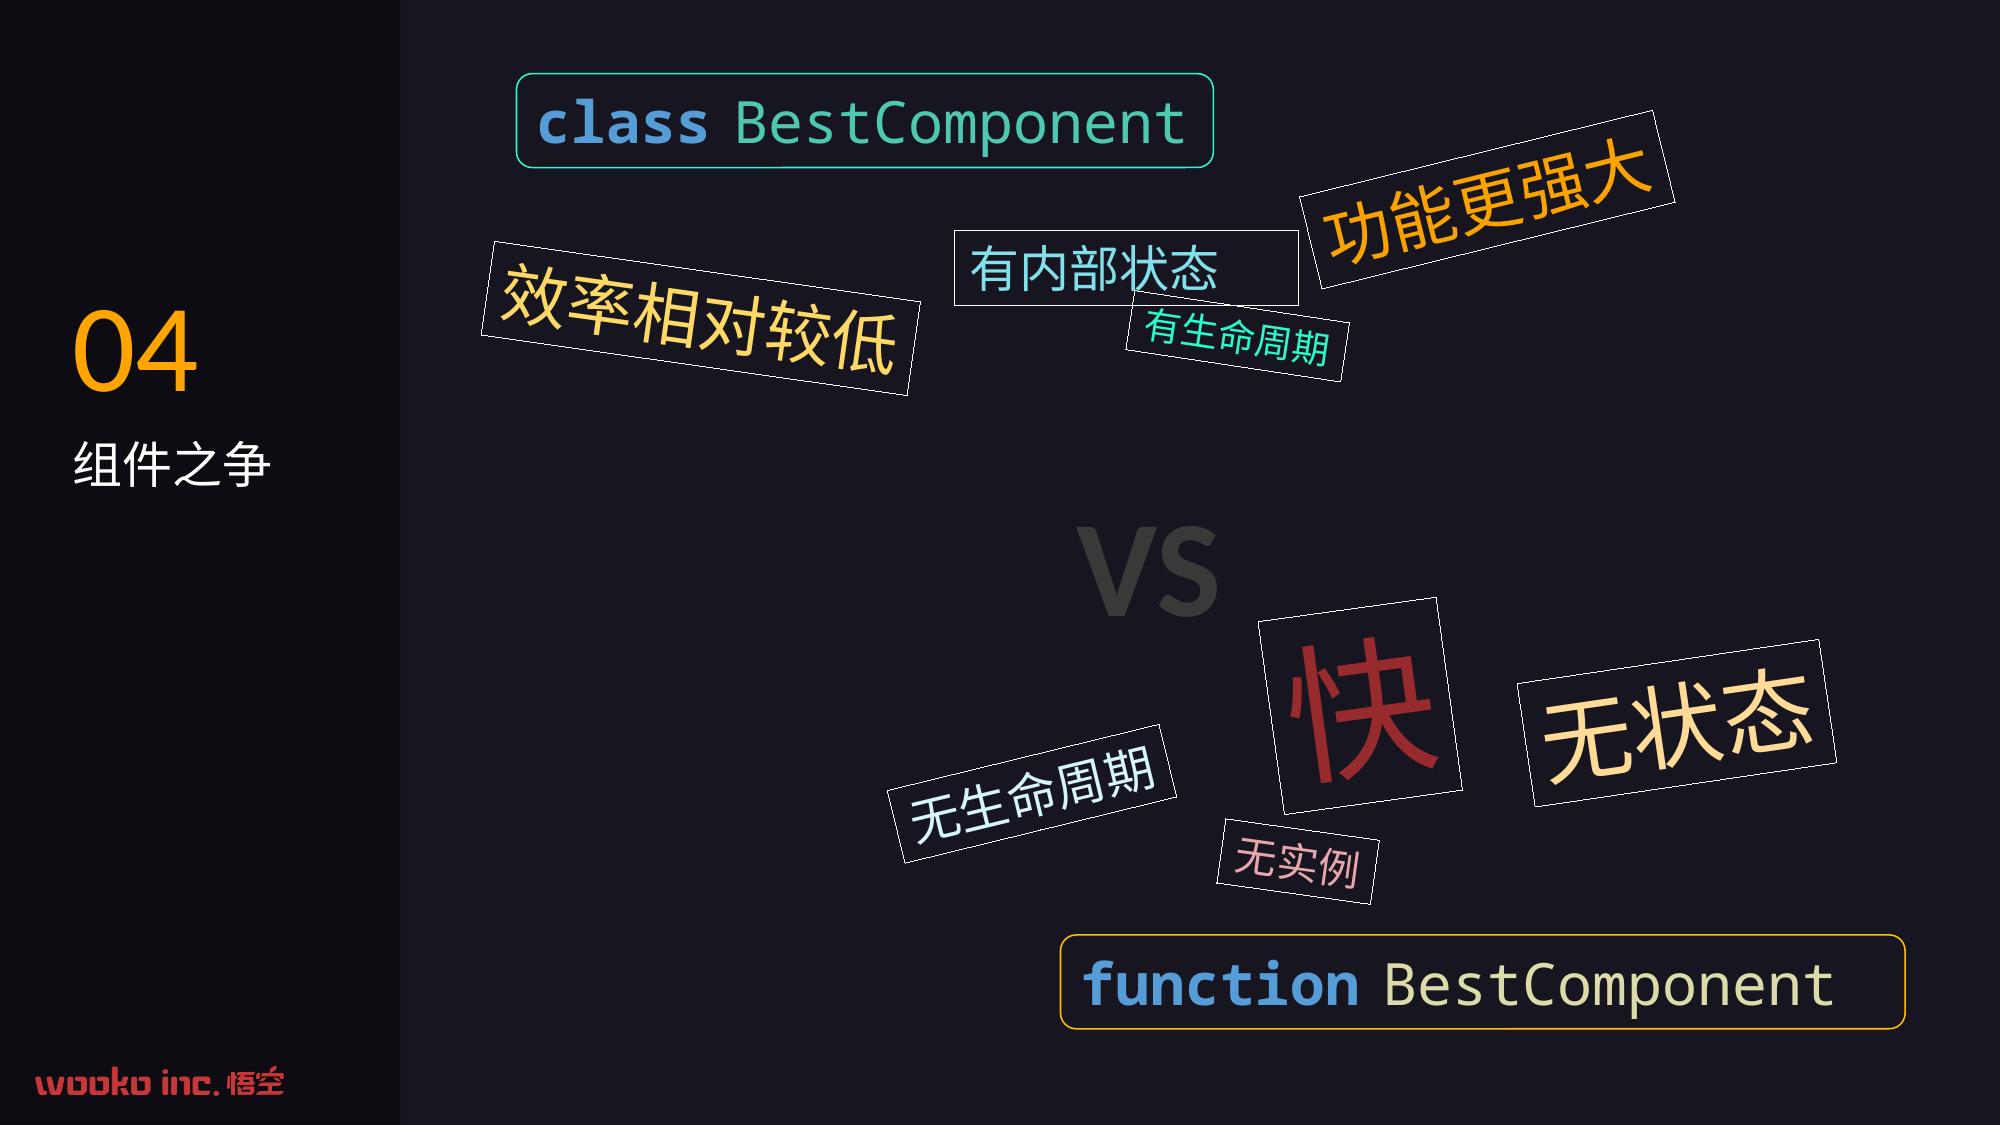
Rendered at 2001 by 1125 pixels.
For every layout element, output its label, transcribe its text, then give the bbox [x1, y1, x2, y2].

text_box 效率相对较低 [481, 241, 921, 396]
text_box class BestComponent [516, 73, 1214, 168]
text_box 无生命周期 [887, 724, 1177, 864]
text_box VS [1061, 471, 1237, 652]
text_box 04 [57, 259, 214, 424]
text_box 快 [1258, 597, 1463, 815]
text_box 无实例 [1216, 818, 1380, 905]
text_box 无状态 [1517, 639, 1837, 807]
text_box [0, 0, 401, 1125]
text_box 功能更强大 [1299, 110, 1676, 289]
text_box 有内部状态 [954, 230, 1299, 306]
text_box 组件之争 [57, 425, 288, 501]
text_box 有生命周期 [1125, 290, 1350, 382]
text_box function BestComponent [1060, 934, 1906, 1029]
picture [35, 1065, 284, 1096]
